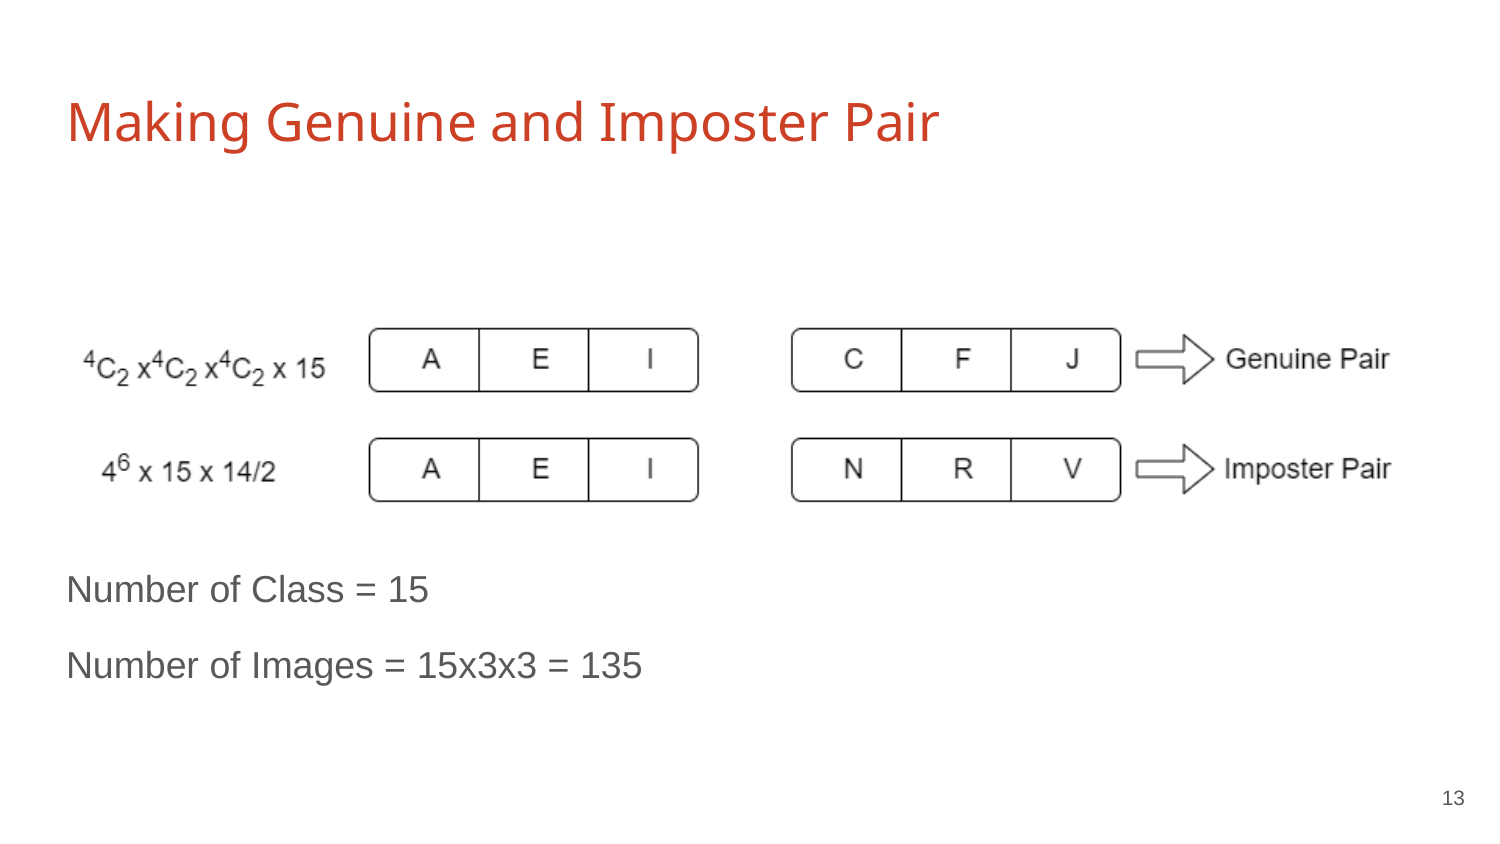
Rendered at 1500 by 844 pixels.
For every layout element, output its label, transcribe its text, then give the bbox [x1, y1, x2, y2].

picture [53, 300, 1447, 544]
list Number of Class = 15 Number of Images = 15x3x3 = 135 [51, 548, 1444, 750]
title Making Genuine and Imposter Pair [51, 72, 1449, 167]
slide_number 13 [1389, 764, 1480, 830]
